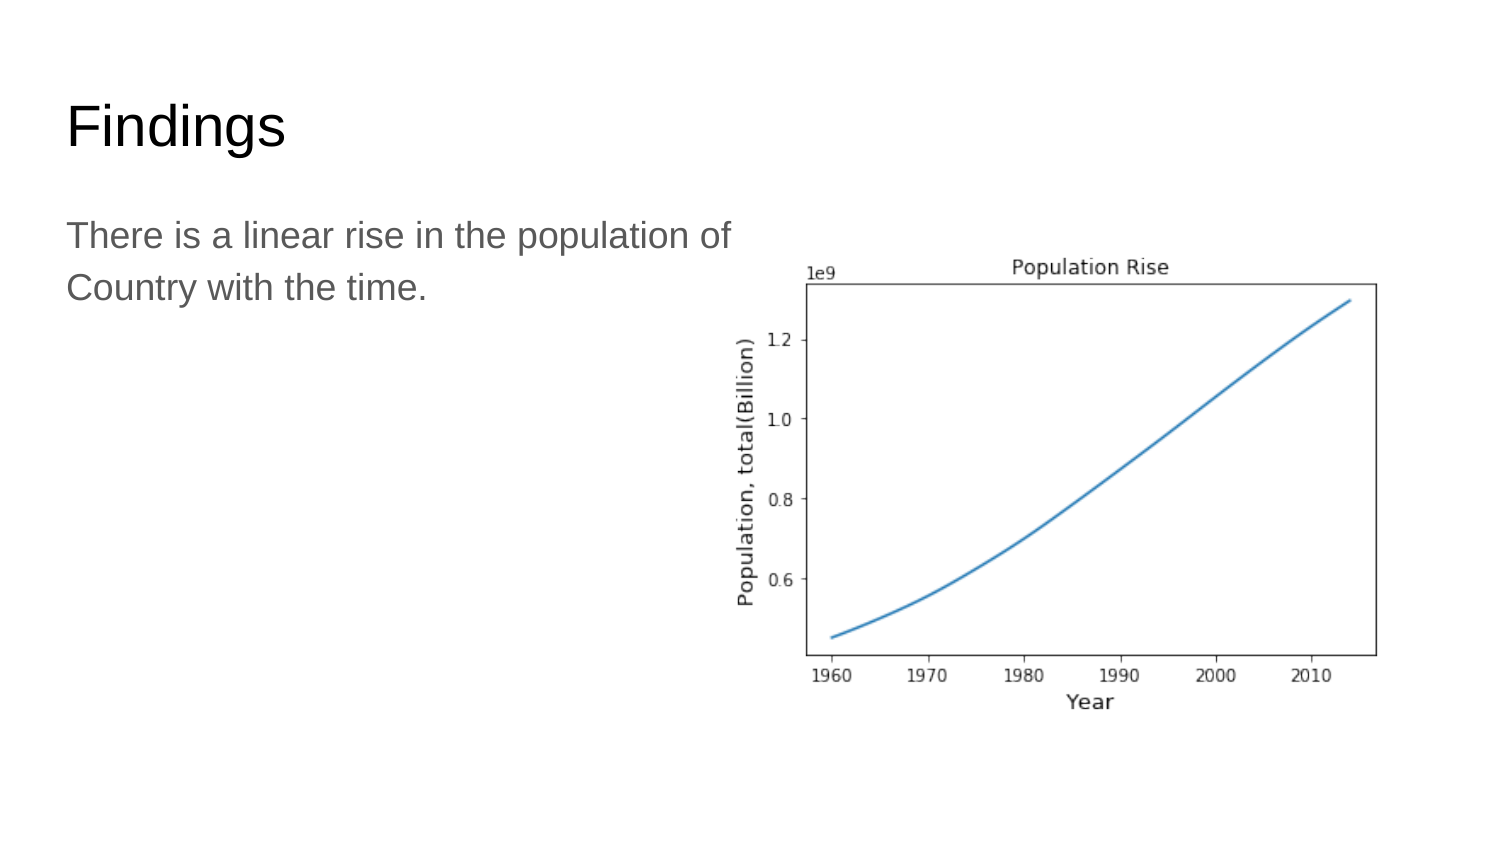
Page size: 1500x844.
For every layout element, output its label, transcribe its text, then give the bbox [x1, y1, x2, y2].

title Findings [51, 72, 1449, 167]
picture [726, 246, 1393, 725]
list There is a linear rise in the population of Country with the time. [51, 189, 1449, 750]
